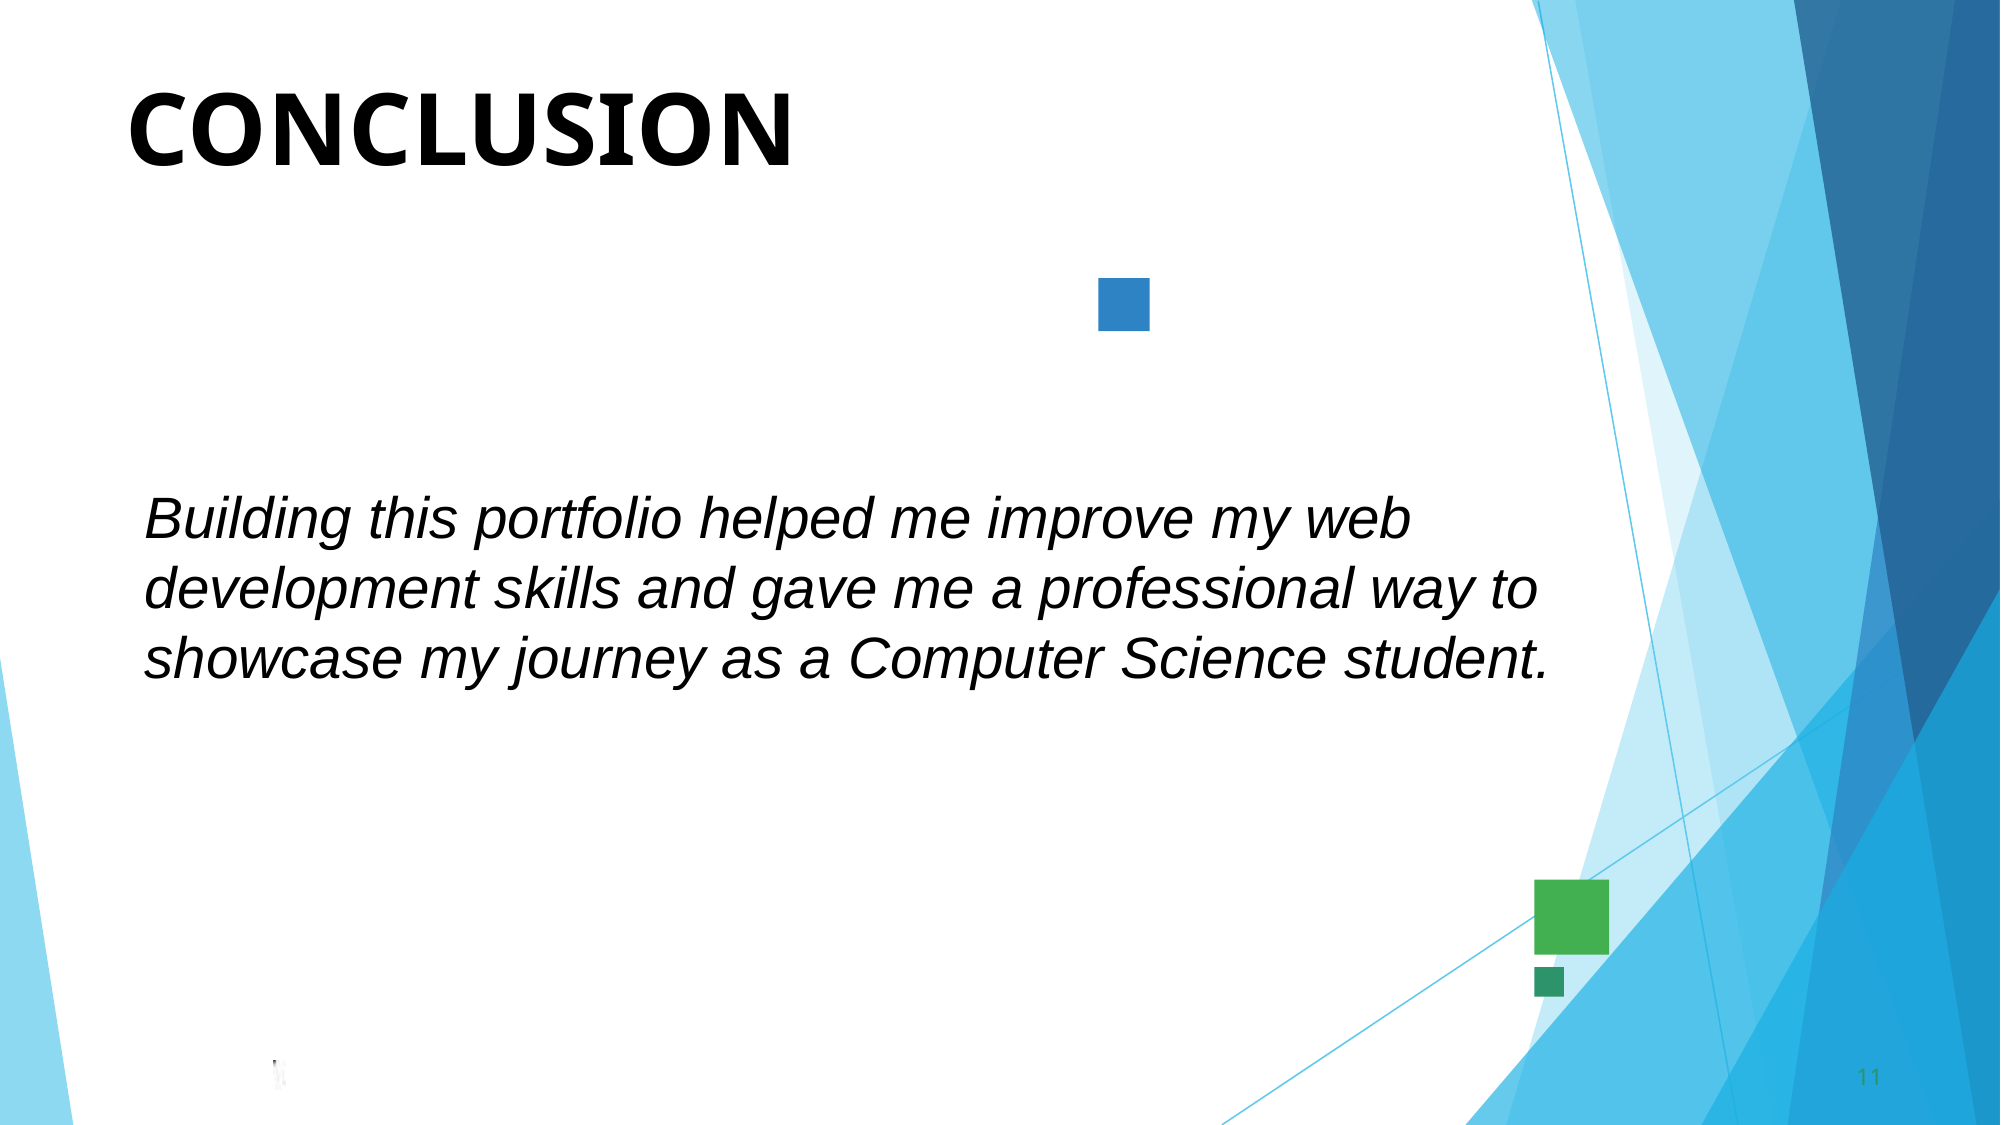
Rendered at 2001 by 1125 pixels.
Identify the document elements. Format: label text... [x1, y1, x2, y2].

text_box [1534, 967, 1564, 997]
picture [273, 1060, 286, 1091]
text_box [1098, 278, 1150, 332]
text_box Building this portfolio helped me improve my web development skills and gave me a professional way to showcase my journey as a Computer Science student. [129, 472, 1571, 698]
text_box CONCLUSION [123, 63, 875, 186]
text_box <number> [1849, 1061, 1888, 1095]
text_box [1534, 879, 1610, 955]
